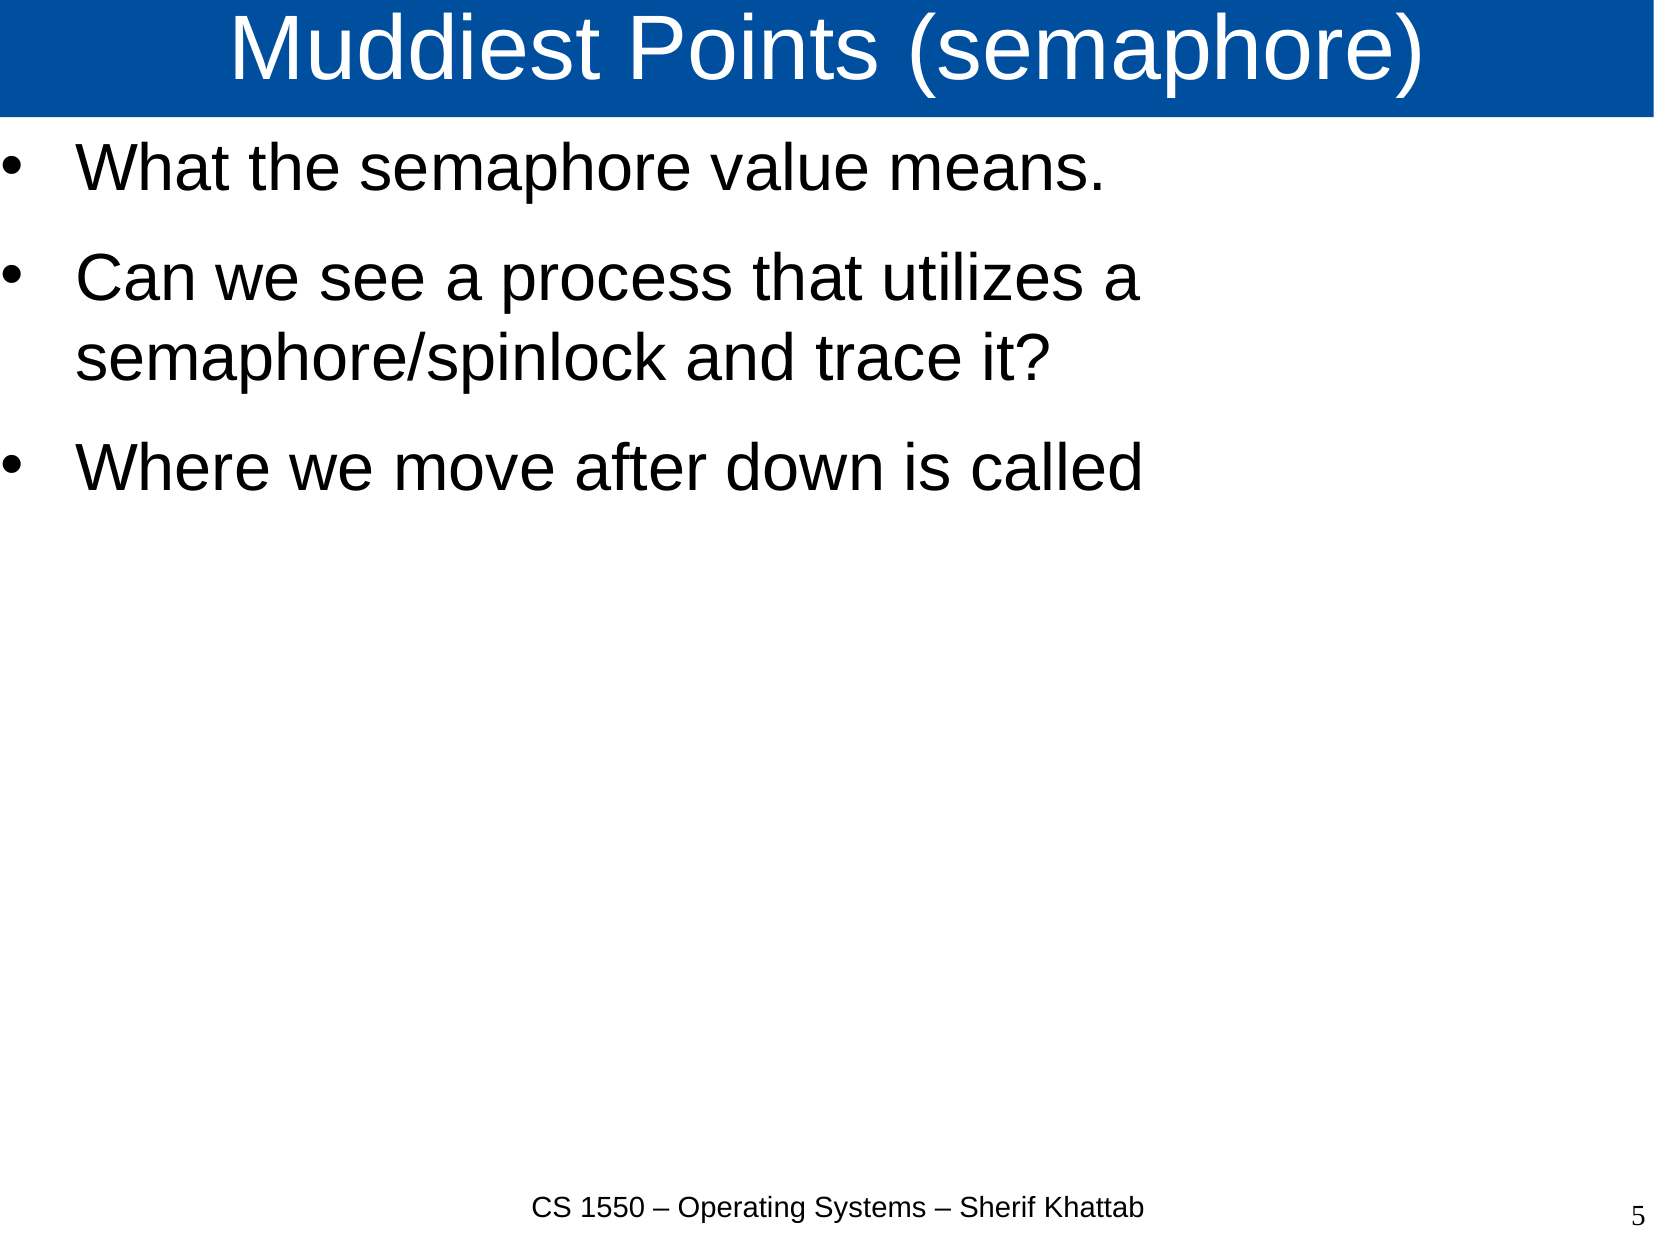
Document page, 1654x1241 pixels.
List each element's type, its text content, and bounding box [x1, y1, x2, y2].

footer CS 1550 – Operating Systems – Sherif Khattab [460, 1190, 1217, 1241]
list What the semaphore value means. Can we see a process that utilizes a semaphore/spinlock and trace it? Where we move after down is called [0, 123, 1654, 1202]
title Muddiest Points (semaphore) [0, 0, 1654, 118]
slide_number 5 [1265, 1198, 1647, 1241]
